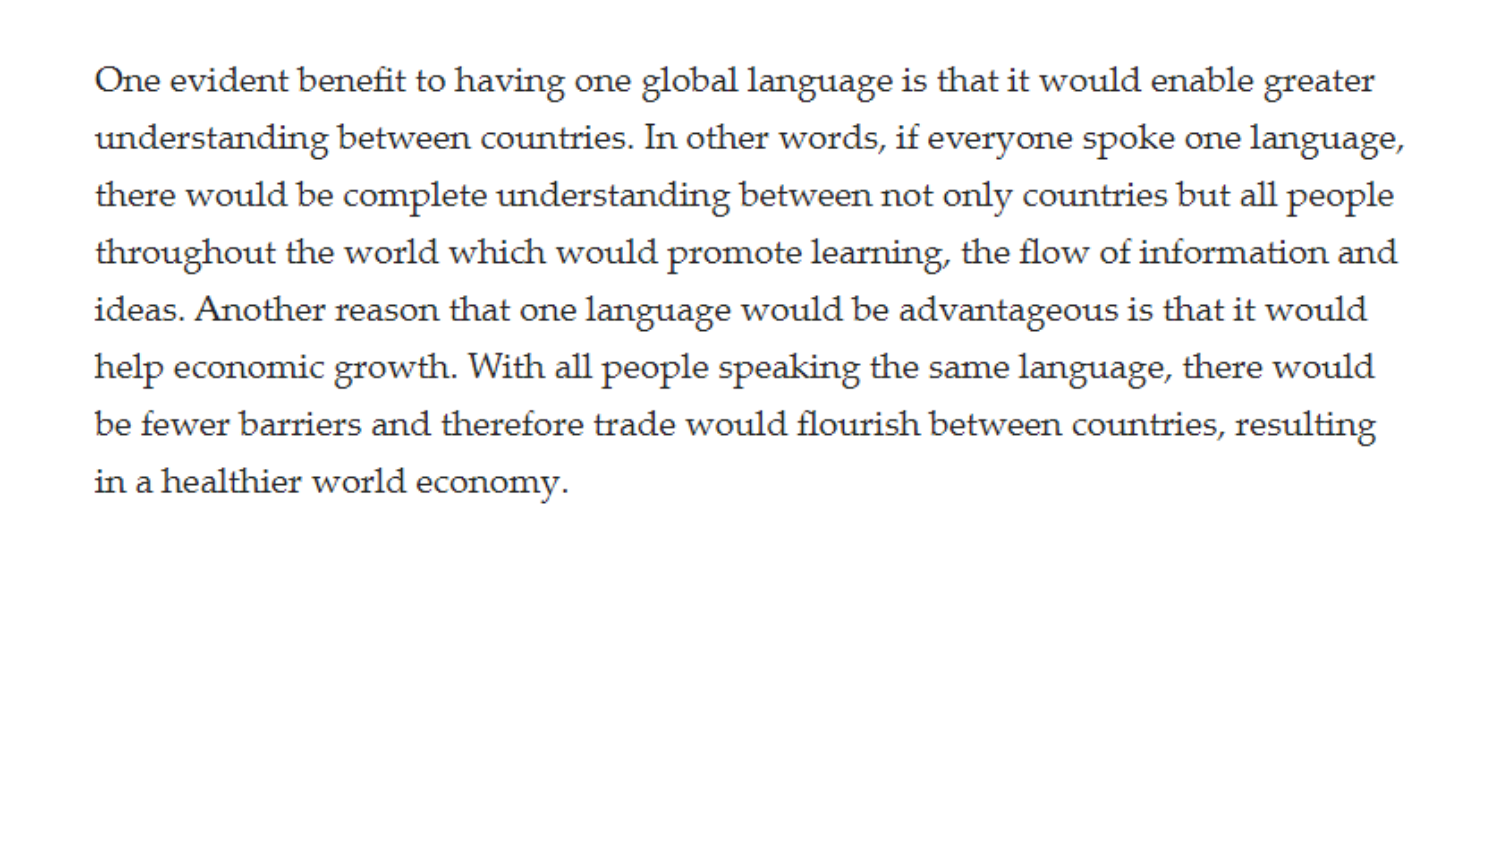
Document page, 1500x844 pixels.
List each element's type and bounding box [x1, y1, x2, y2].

picture [71, 38, 1428, 546]
